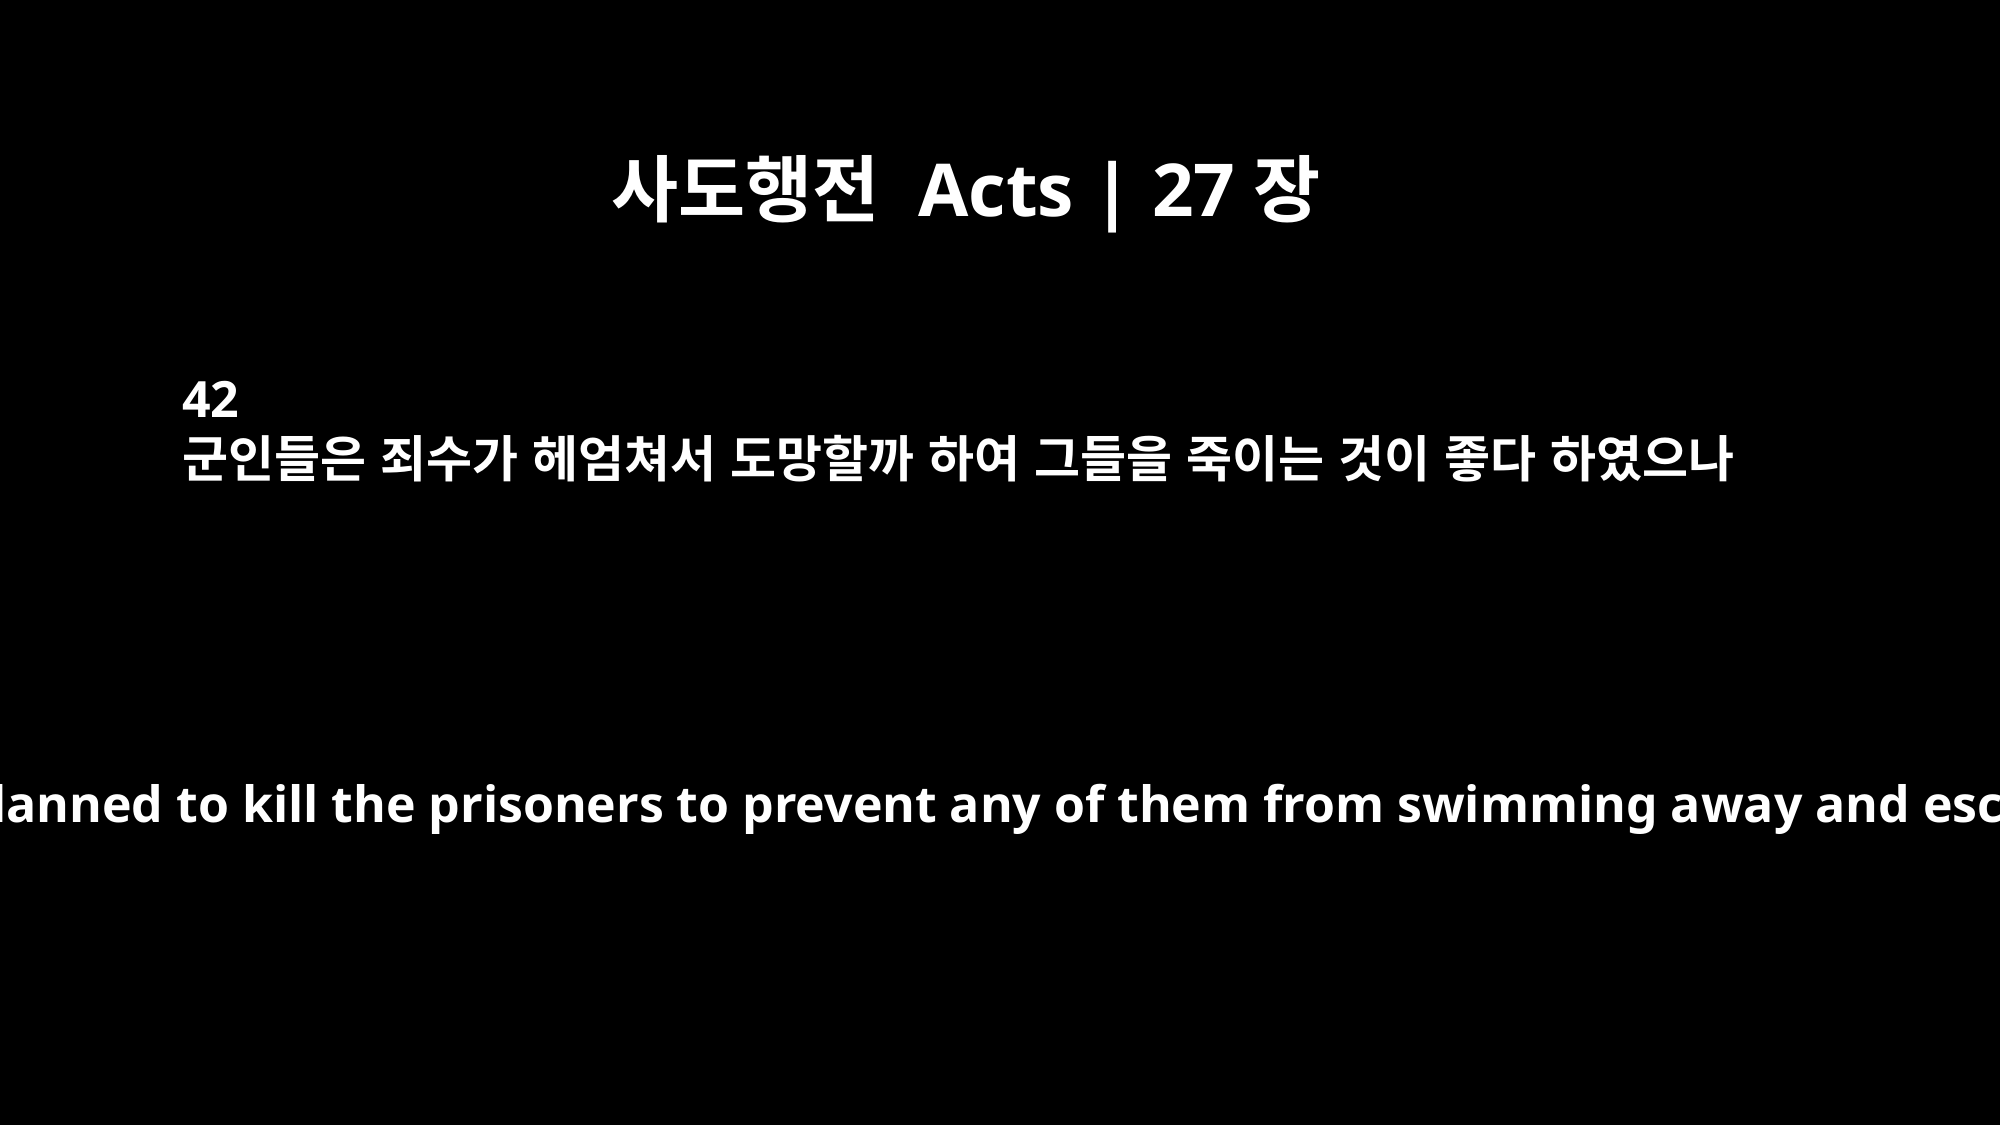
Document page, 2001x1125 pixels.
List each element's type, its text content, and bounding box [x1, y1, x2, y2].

text_box The soldiers planned to kill the prisoners to prevent any of them from swimming away and escaping. [0, 764, 2000, 840]
text_box 42 군인들은 죄수가 헤엄쳐서 도망할까 하여 그들을 죽이는 것이 좋다 하였으나 [167, 359, 1750, 495]
text_box 사도행전 Acts | 27장 [596, 136, 1336, 239]
